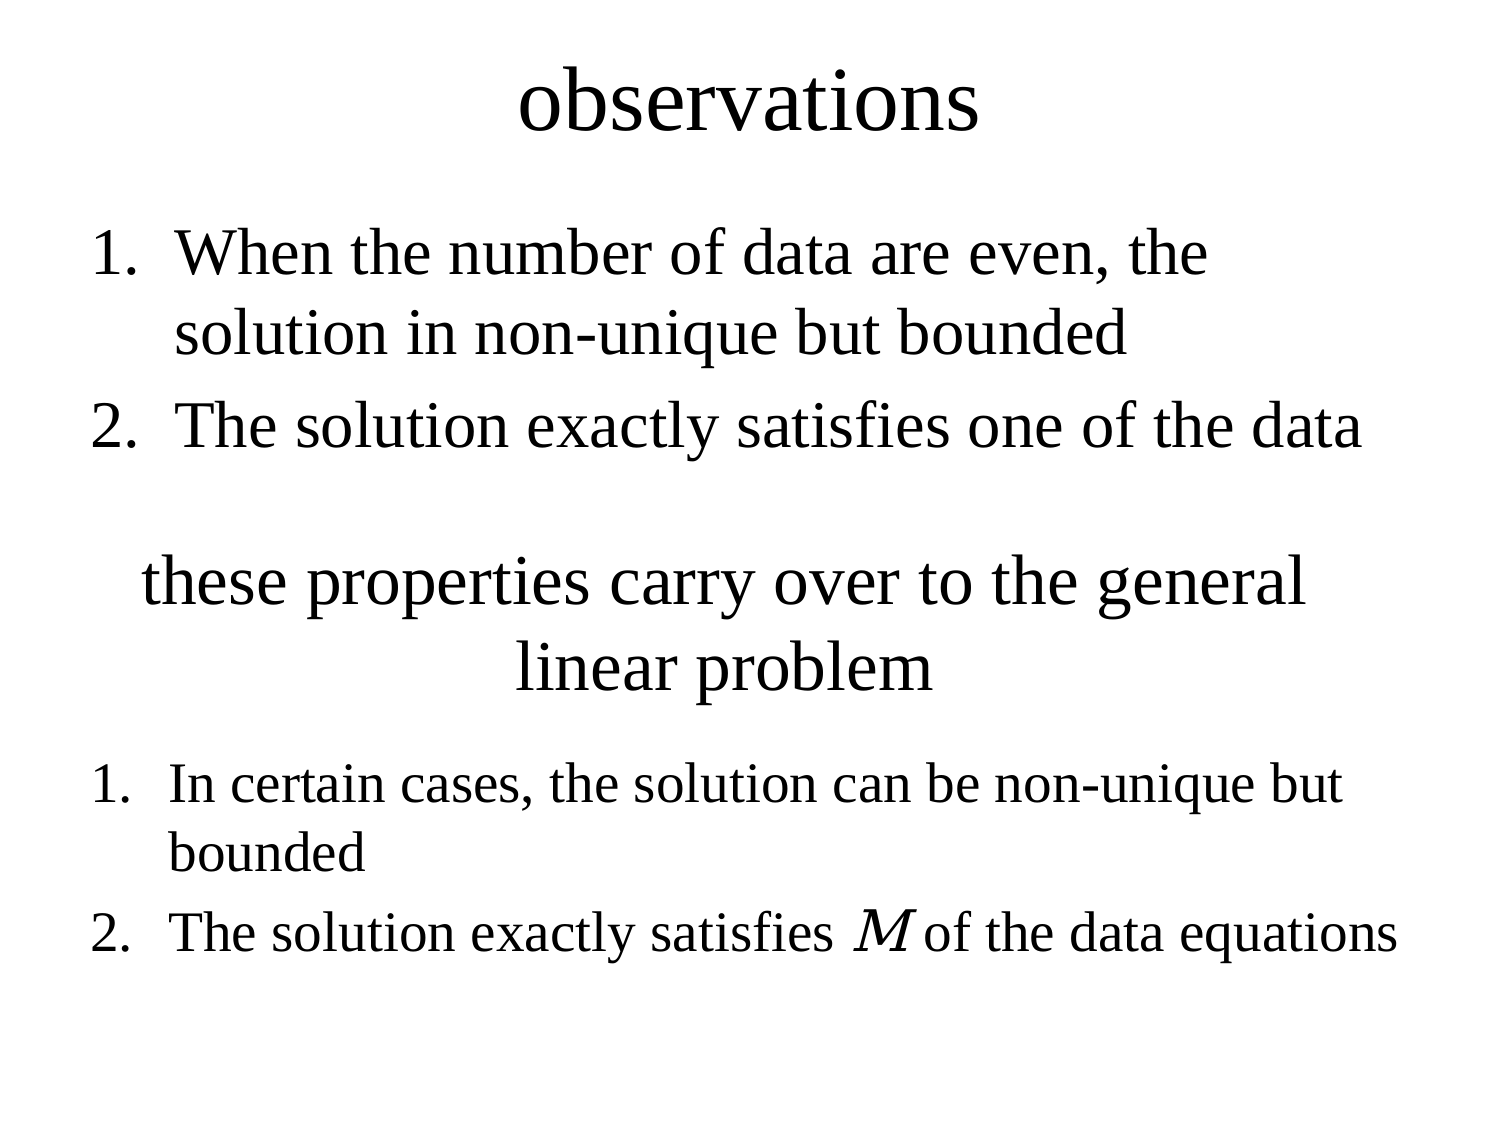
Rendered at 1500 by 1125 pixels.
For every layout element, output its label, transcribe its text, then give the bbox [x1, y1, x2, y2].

title observations [75, 0, 1425, 188]
text_box In certain cases, the solution can be non-unique but bounded The solution exactly satisfies M of the data equations [74, 737, 1425, 1038]
text_box these properties carry over to the general linear problem [49, 525, 1400, 713]
list When the number of data are even, the solution in non-unique but bounded The solution exactly satisfies one of the data [75, 200, 1425, 500]
